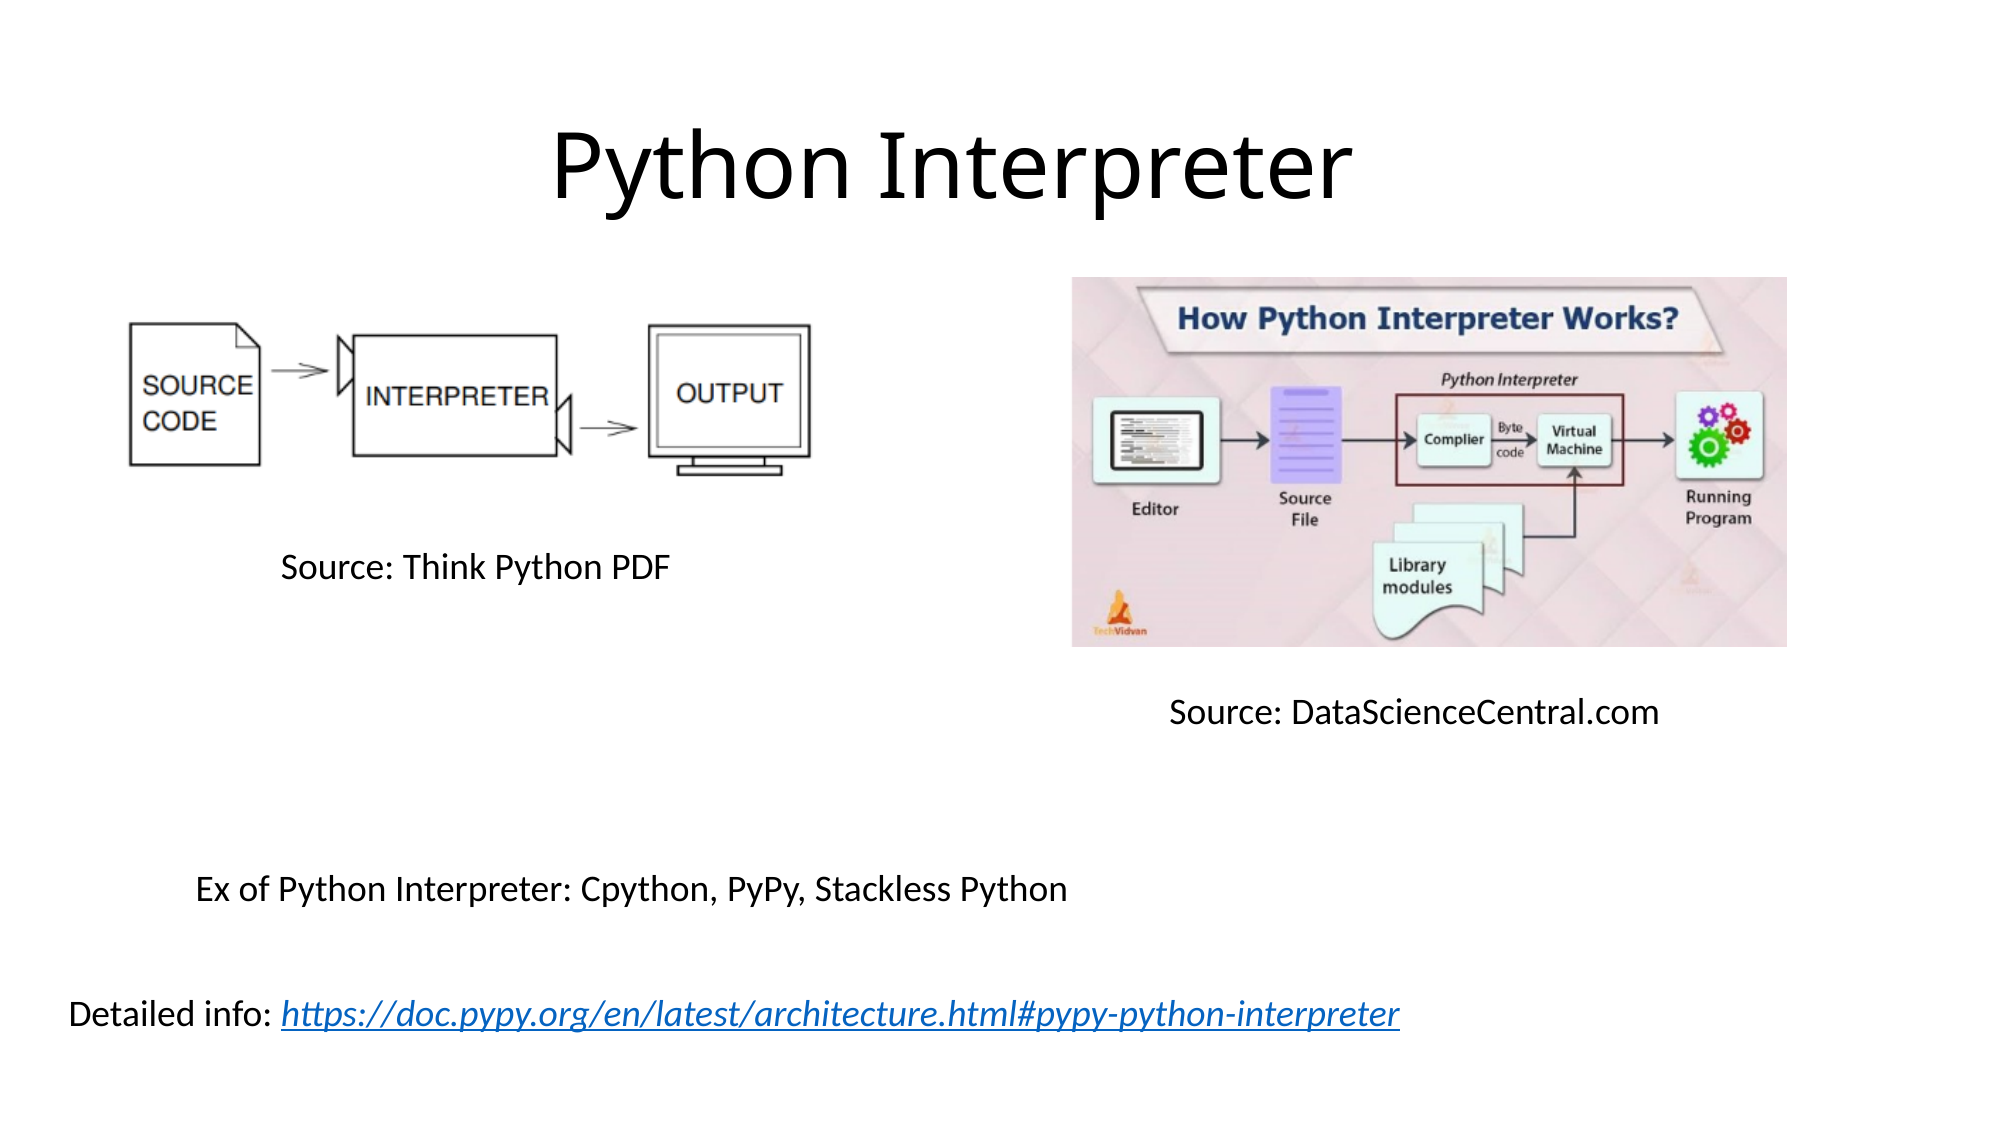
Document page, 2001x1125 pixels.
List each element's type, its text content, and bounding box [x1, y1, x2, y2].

picture [95, 299, 825, 492]
text_box Source: Think Python PDF [266, 534, 707, 595]
text_box Ex of Python Interpreter: Cpython, PyPy, Stackless Python [180, 856, 1085, 917]
text_box Detailed info: https://doc.pypy.org/en/latest/architecture.html#pypy-python-interpreter [53, 981, 1622, 1041]
text_box Source: DataScienceCentral.com [1154, 679, 1777, 740]
title Python Interpreter [137, 59, 1863, 278]
picture [1068, 277, 1787, 647]
